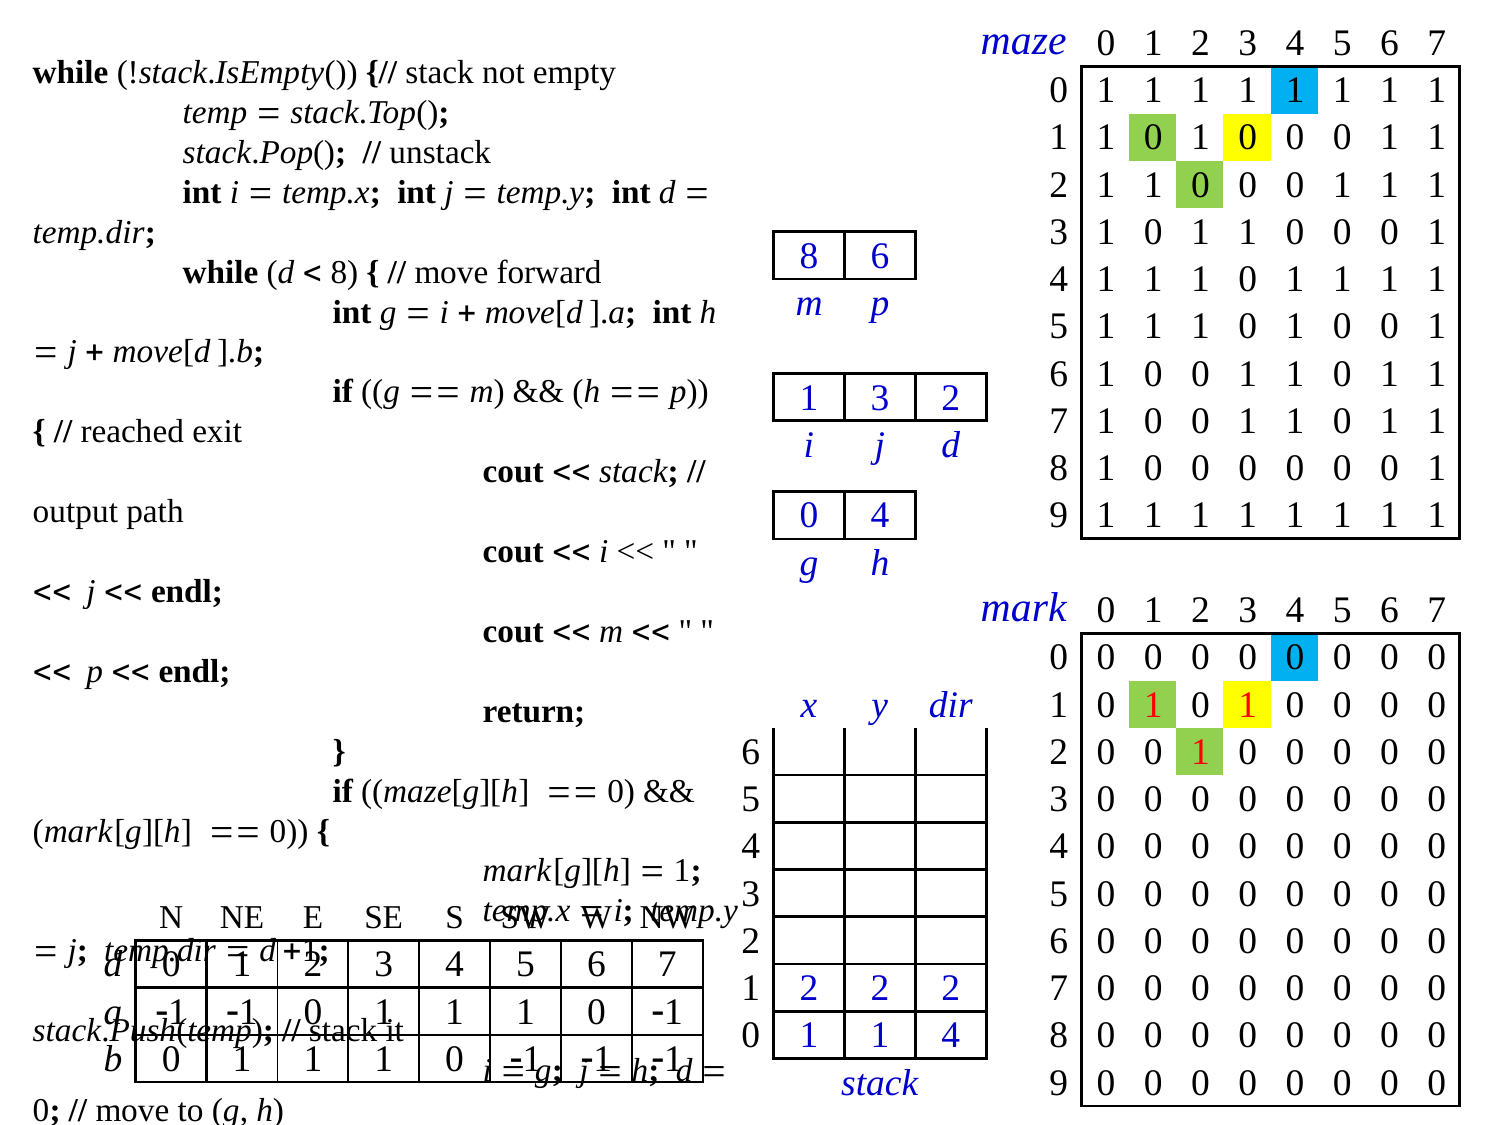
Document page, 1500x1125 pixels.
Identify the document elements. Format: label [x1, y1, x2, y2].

table_cell [775, 1013, 843, 1057]
table_header [1082, 586, 1460, 632]
table_cell [846, 1013, 914, 1057]
text_box [963, 18, 1082, 67]
text_box [963, 586, 1082, 634]
table_cell [917, 1013, 985, 1057]
table_header [1082, 19, 1460, 65]
list [17, 42, 751, 894]
table_cell [420, 1036, 489, 1081]
table_cell [208, 989, 277, 1034]
table_cell [846, 965, 914, 1010]
table_cell [846, 824, 914, 868]
table_cell [420, 942, 489, 986]
table_cell [775, 728, 843, 774]
table_cell [774, 280, 915, 326]
table_cell [208, 942, 277, 986]
table_cell [846, 918, 914, 963]
table_cell [846, 776, 914, 821]
table_cell [917, 965, 985, 1010]
table_cell [726, 728, 986, 1106]
table_cell [917, 918, 985, 963]
table_cell [1083, 68, 1458, 537]
table_header [89, 893, 703, 941]
table_cell [917, 776, 985, 821]
table_header [775, 493, 843, 538]
table_cell [137, 1036, 205, 1081]
table_cell [491, 989, 560, 1034]
table_header [726, 681, 986, 728]
table_cell [633, 942, 702, 986]
table_cell [137, 942, 205, 986]
table_cell [562, 1036, 631, 1081]
table_cell [1034, 67, 1080, 539]
table_cell [774, 540, 915, 586]
table_cell [278, 942, 347, 986]
table_cell [562, 989, 631, 1034]
table_header [846, 233, 914, 278]
table_cell [633, 989, 702, 1034]
table_cell [917, 871, 985, 915]
table_cell [137, 989, 205, 1034]
table_cell [491, 1036, 560, 1081]
table_cell [208, 1036, 277, 1081]
table_cell [1034, 634, 1080, 1106]
table_cell [917, 728, 985, 774]
table_cell [278, 989, 347, 1034]
table_cell [349, 942, 418, 986]
table_cell [917, 824, 985, 868]
table_header [846, 375, 914, 419]
table_cell [775, 776, 843, 821]
table_cell [420, 989, 489, 1034]
table_cell [278, 1036, 347, 1081]
table_cell [633, 1036, 702, 1081]
table_cell [775, 965, 843, 1010]
table_cell [775, 871, 843, 915]
table_cell [349, 1036, 418, 1081]
table_cell [846, 728, 914, 774]
table_cell [1083, 635, 1458, 1105]
table_cell [774, 422, 986, 468]
table_header [917, 375, 985, 419]
table_cell [775, 918, 843, 963]
table_cell [491, 942, 560, 986]
table_cell [846, 871, 914, 915]
table_header [775, 375, 843, 419]
table_cell [775, 824, 843, 868]
table_cell [349, 989, 418, 1034]
table_header [846, 493, 914, 538]
table_cell [562, 942, 631, 986]
table_cell [89, 941, 134, 1082]
table_header [775, 233, 843, 278]
